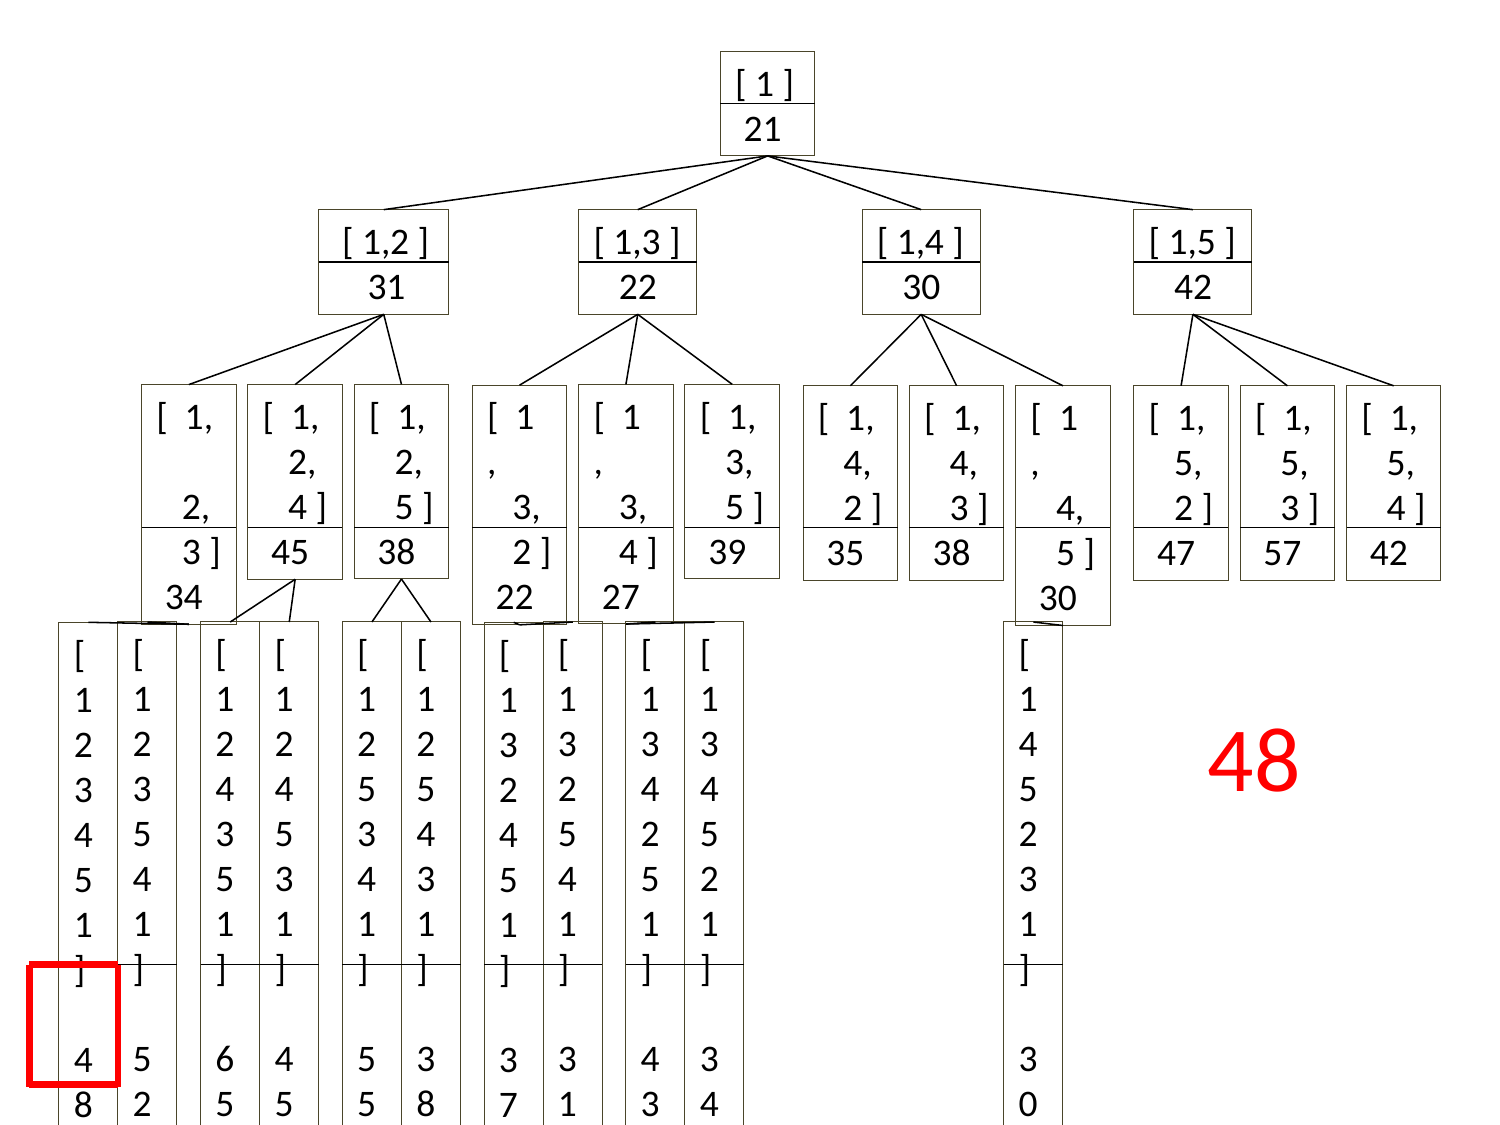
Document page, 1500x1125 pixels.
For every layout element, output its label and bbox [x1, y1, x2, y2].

text_box [58, 50, 1442, 1093]
text_box [29, 964, 119, 1087]
